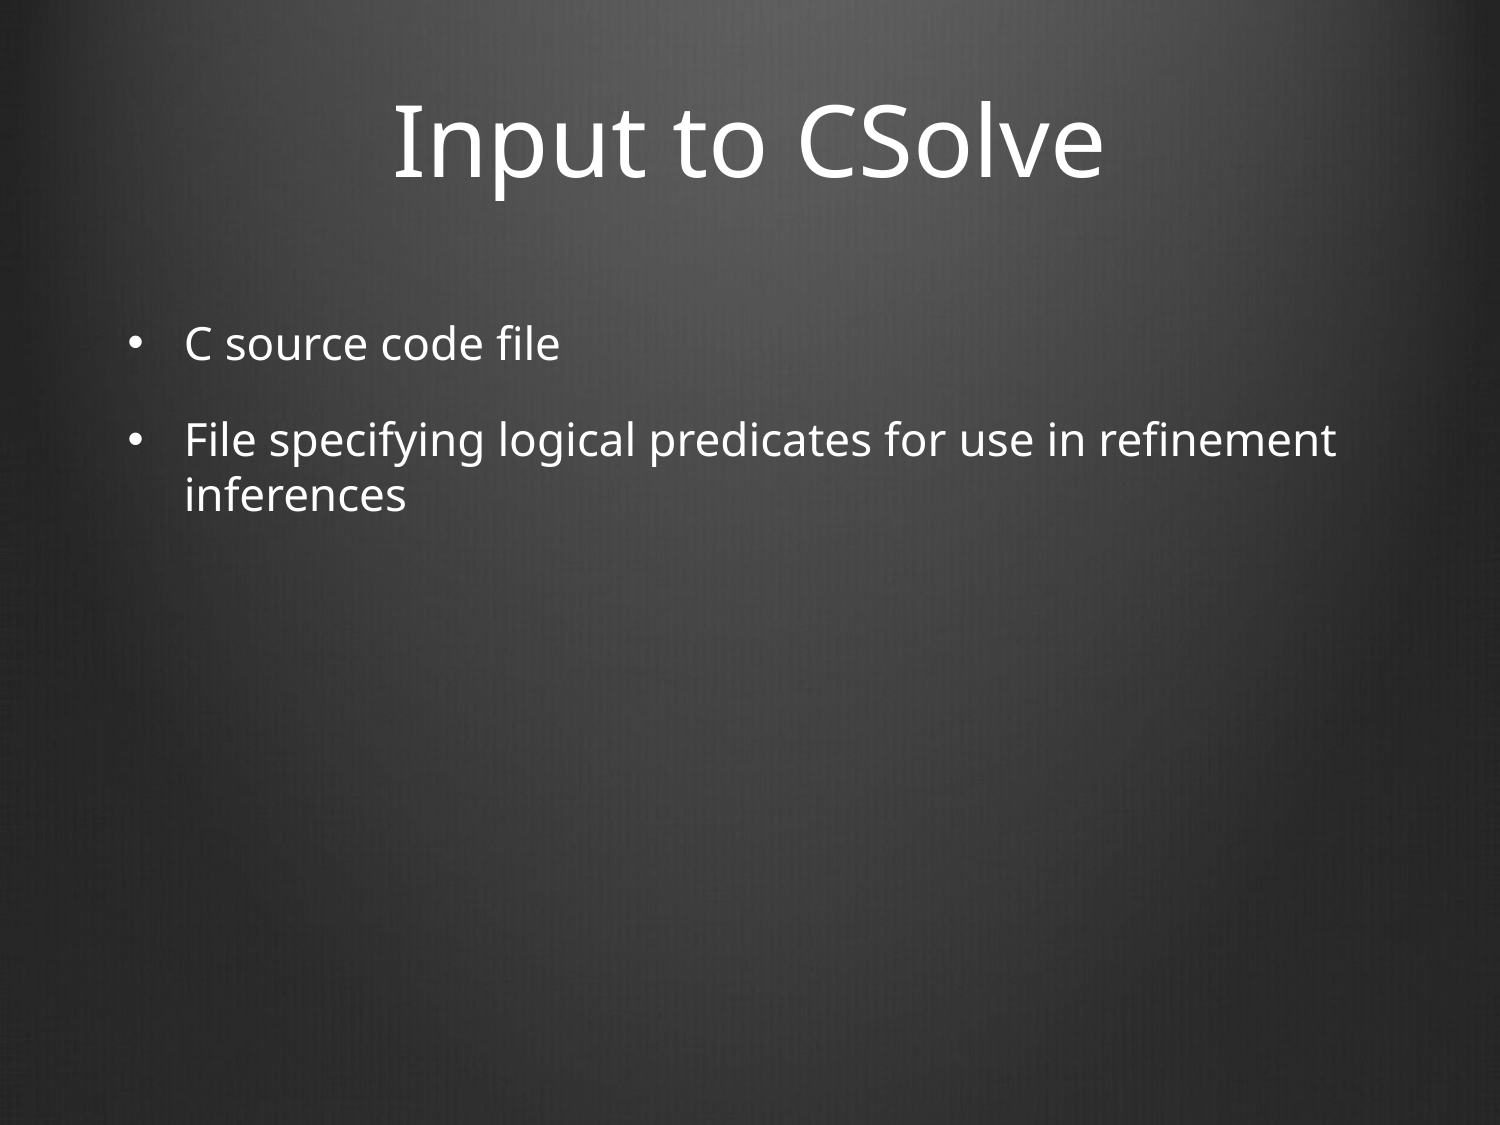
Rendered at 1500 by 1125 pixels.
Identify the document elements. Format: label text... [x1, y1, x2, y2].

title Input to CSolve [112, 19, 1388, 255]
list C source code file File specifying logical predicates for use in refinement inferences [112, 306, 1388, 1005]
